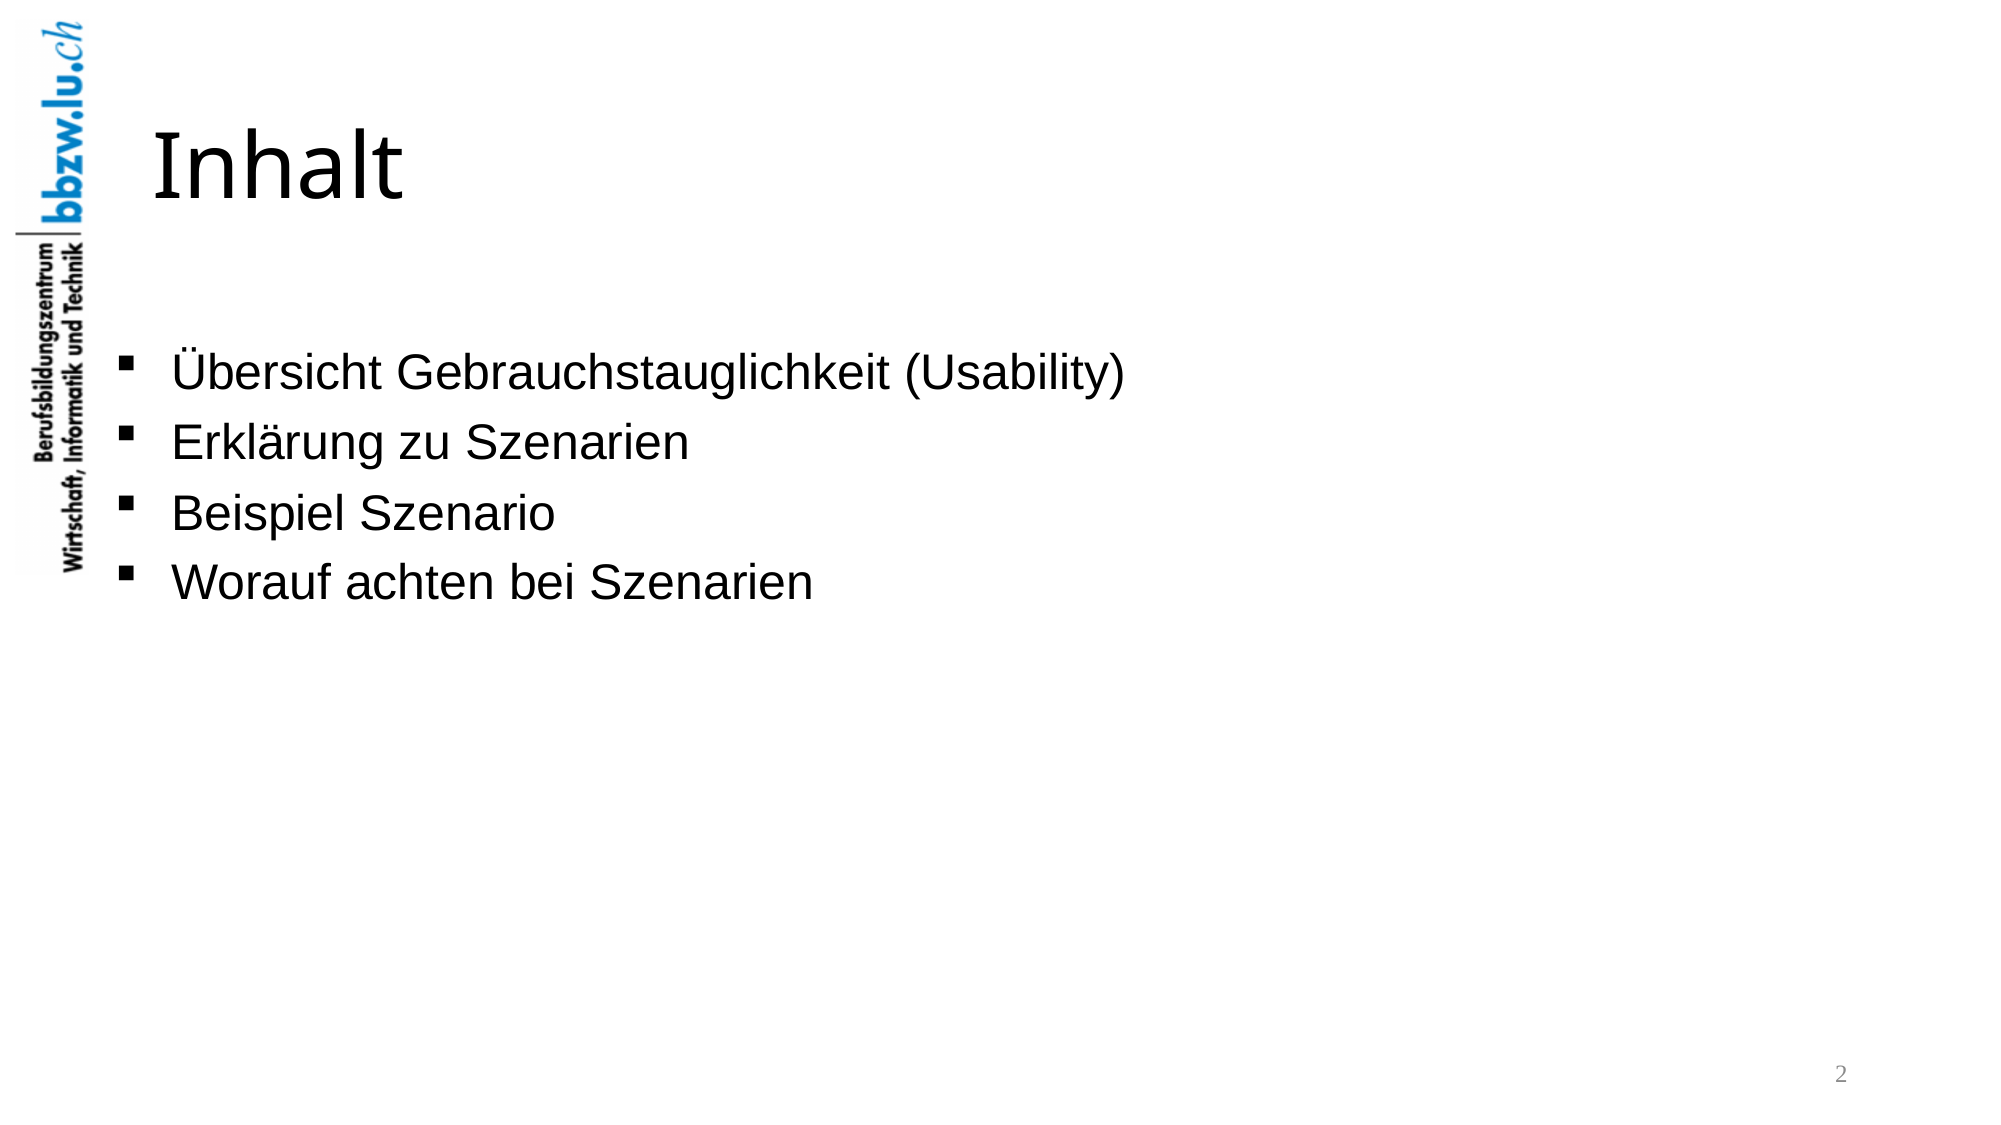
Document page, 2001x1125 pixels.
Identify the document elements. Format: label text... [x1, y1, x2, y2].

picture [16, 20, 88, 574]
text_box Übersicht Gebrauchstauglichkeit (Usability) Erklärung zu Szenarien Beispiel Szenario Worauf achten bei Szenarien [99, 262, 1900, 1005]
title Inhalt [137, 59, 1863, 262]
slide_number 2 [1412, 1042, 1863, 1103]
